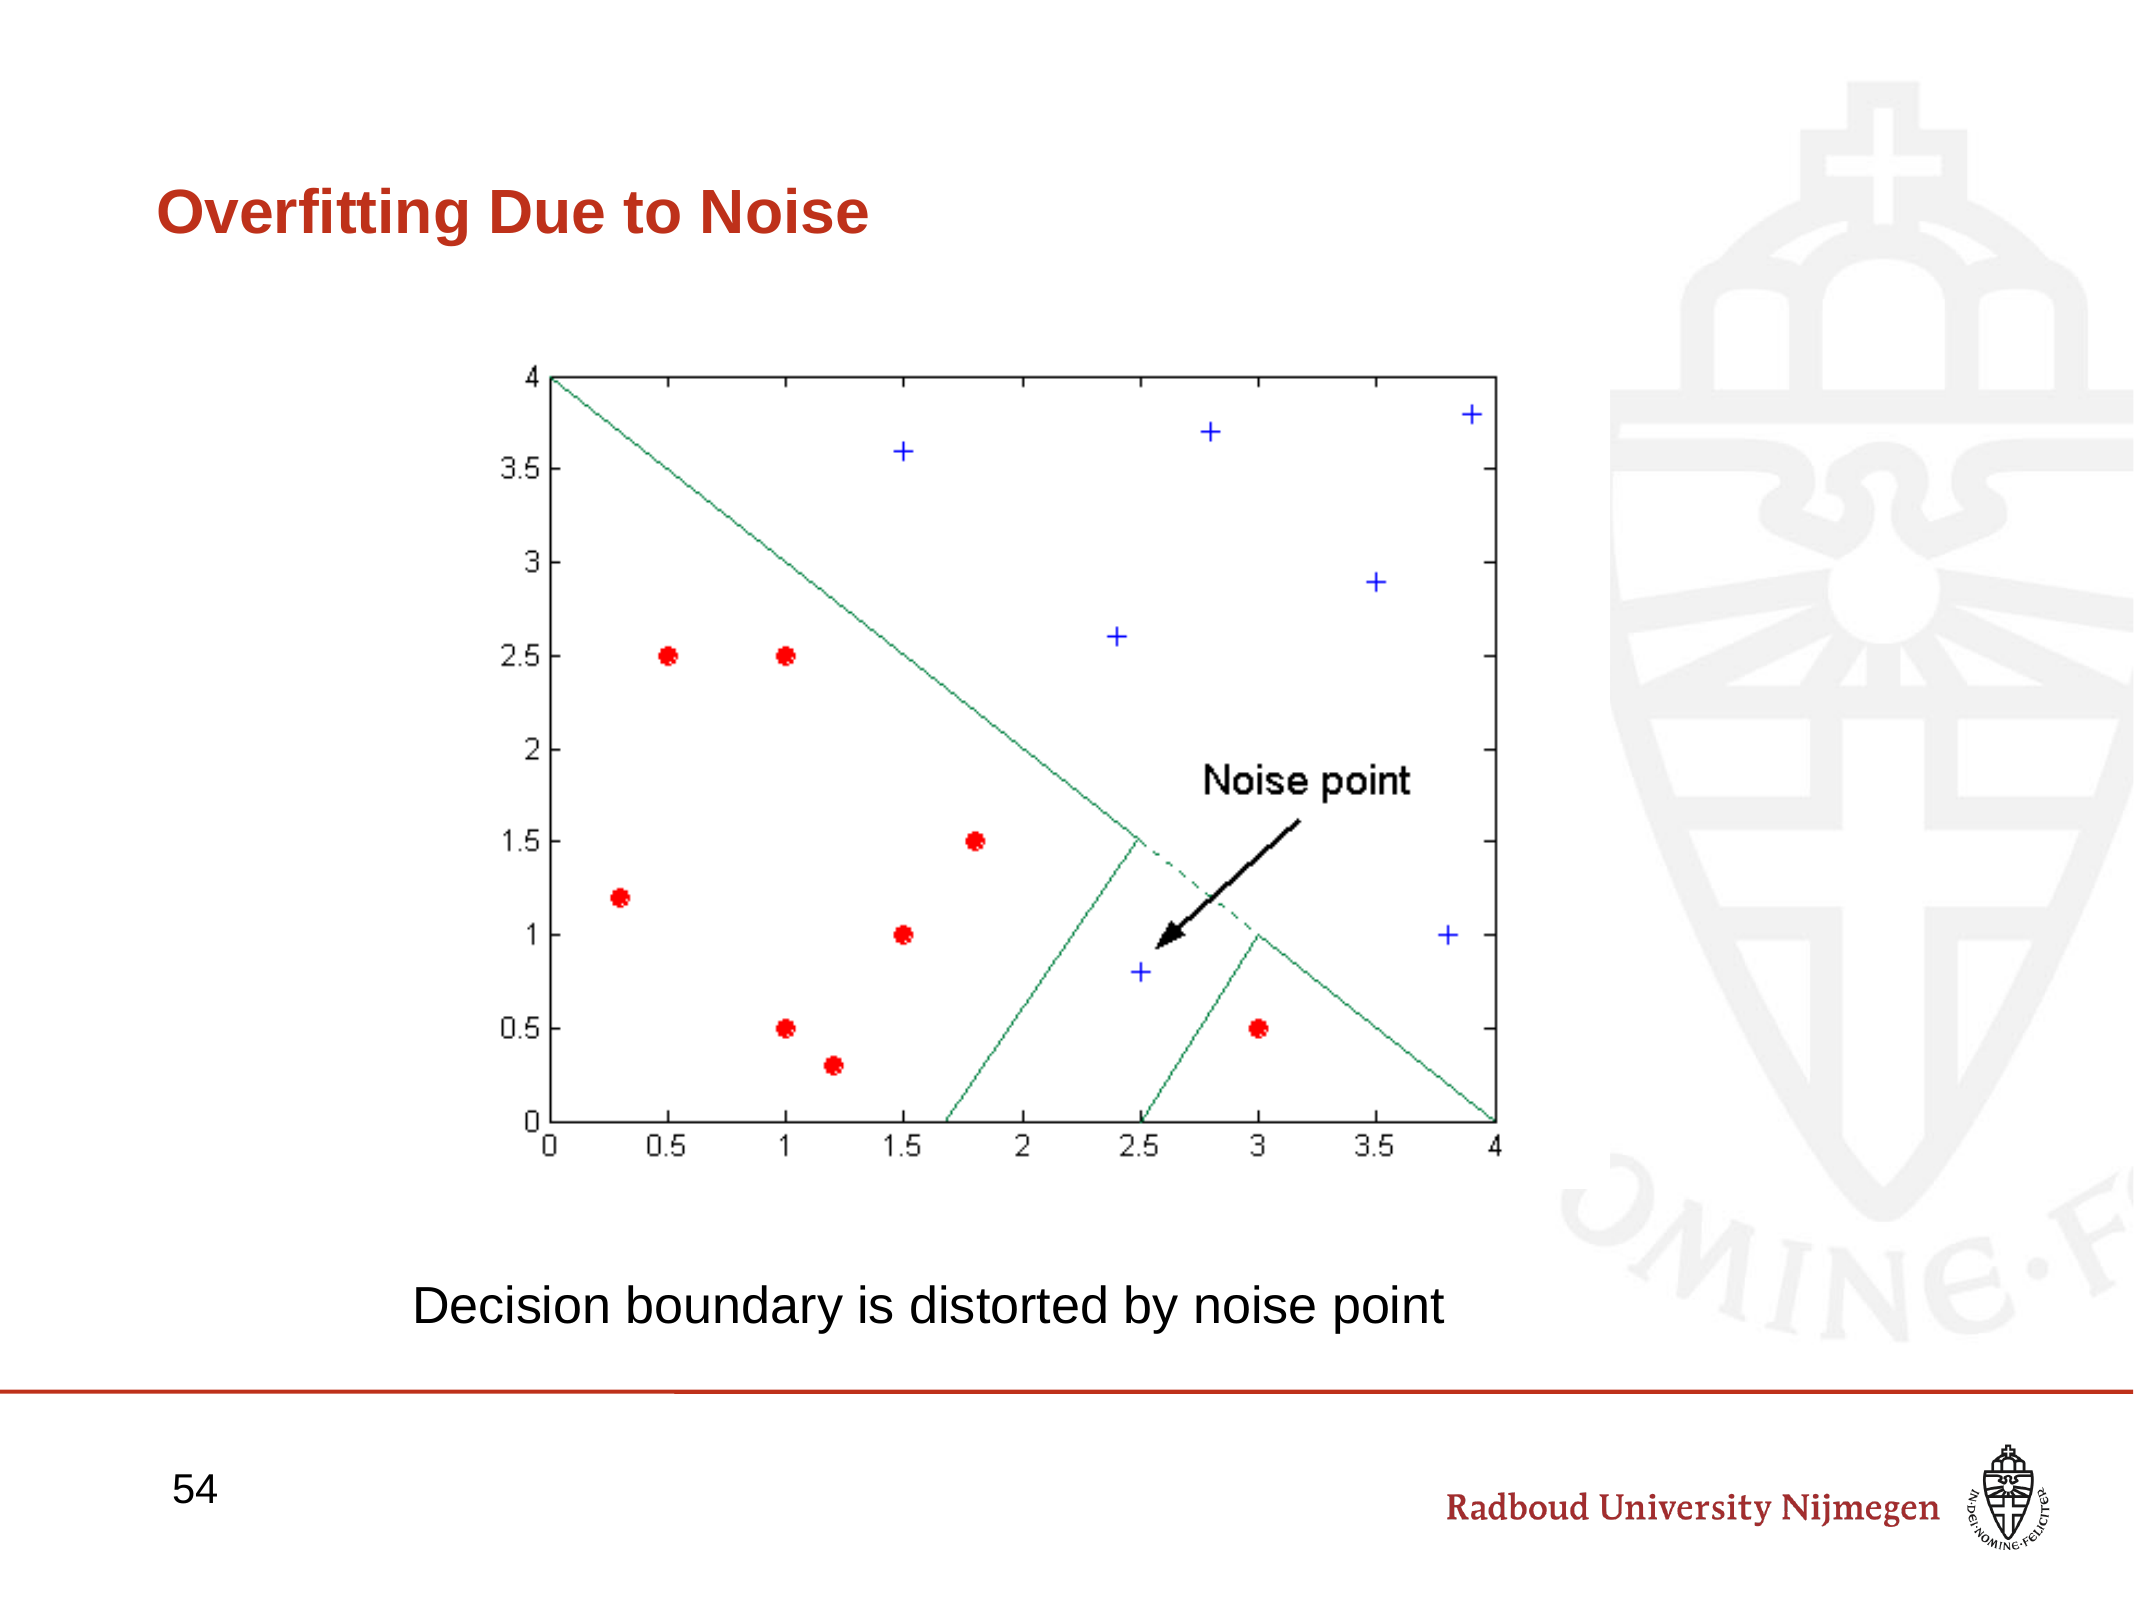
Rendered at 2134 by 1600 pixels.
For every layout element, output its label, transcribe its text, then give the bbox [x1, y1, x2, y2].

title Overfitting Due to Noise [147, 162, 1961, 336]
picture [0, 1394, 2134, 1600]
text_box Decision boundary is distorted by noise point [391, 1260, 1743, 1345]
picture [0, 0, 2134, 1389]
slide_number 54 [157, 1444, 655, 1530]
